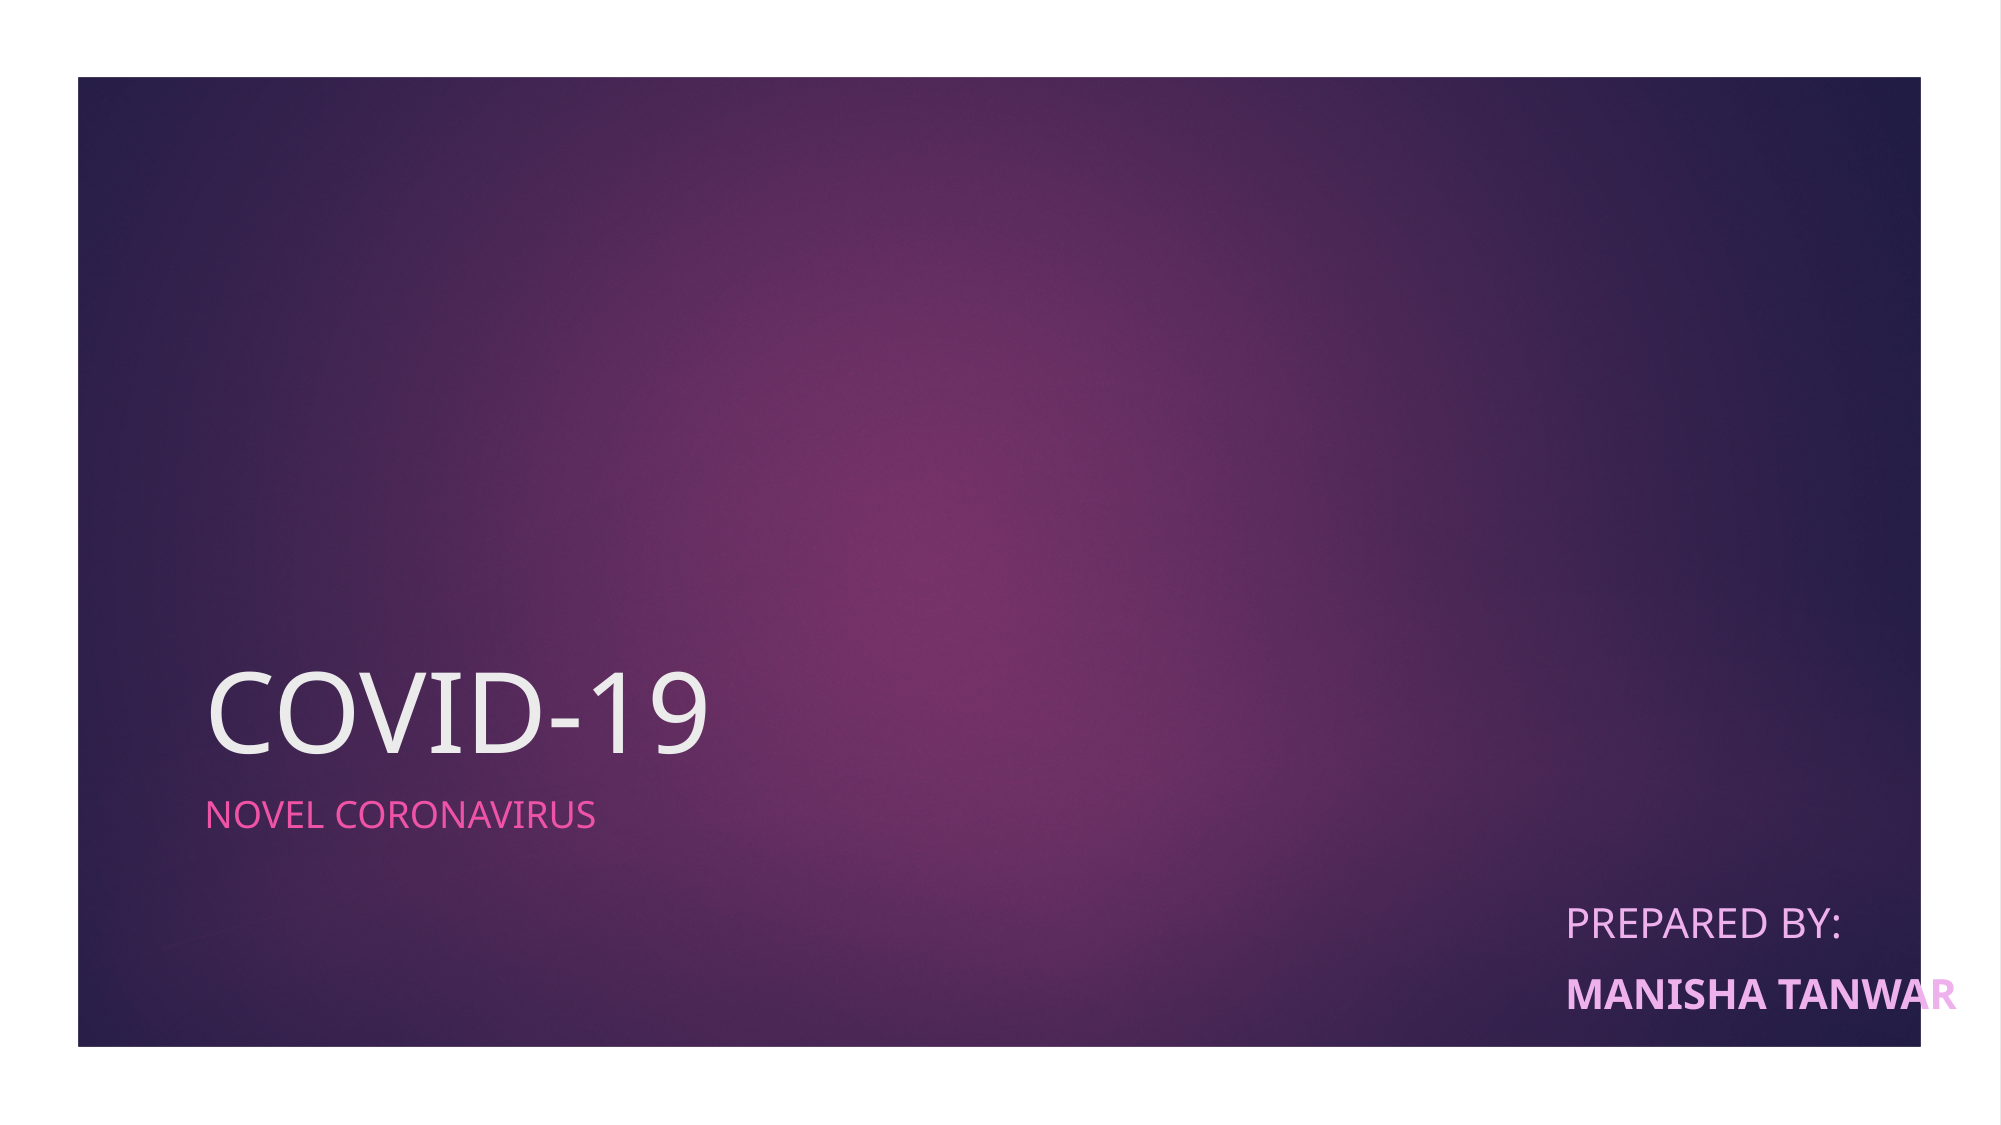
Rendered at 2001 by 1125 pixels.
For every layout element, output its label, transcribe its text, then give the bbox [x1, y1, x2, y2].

subtitle novel coronavirus [189, 783, 1638, 925]
title COVID-19 [189, 344, 1638, 783]
text_box Prepared by: Manisha Tanwar [1549, 889, 2000, 1031]
